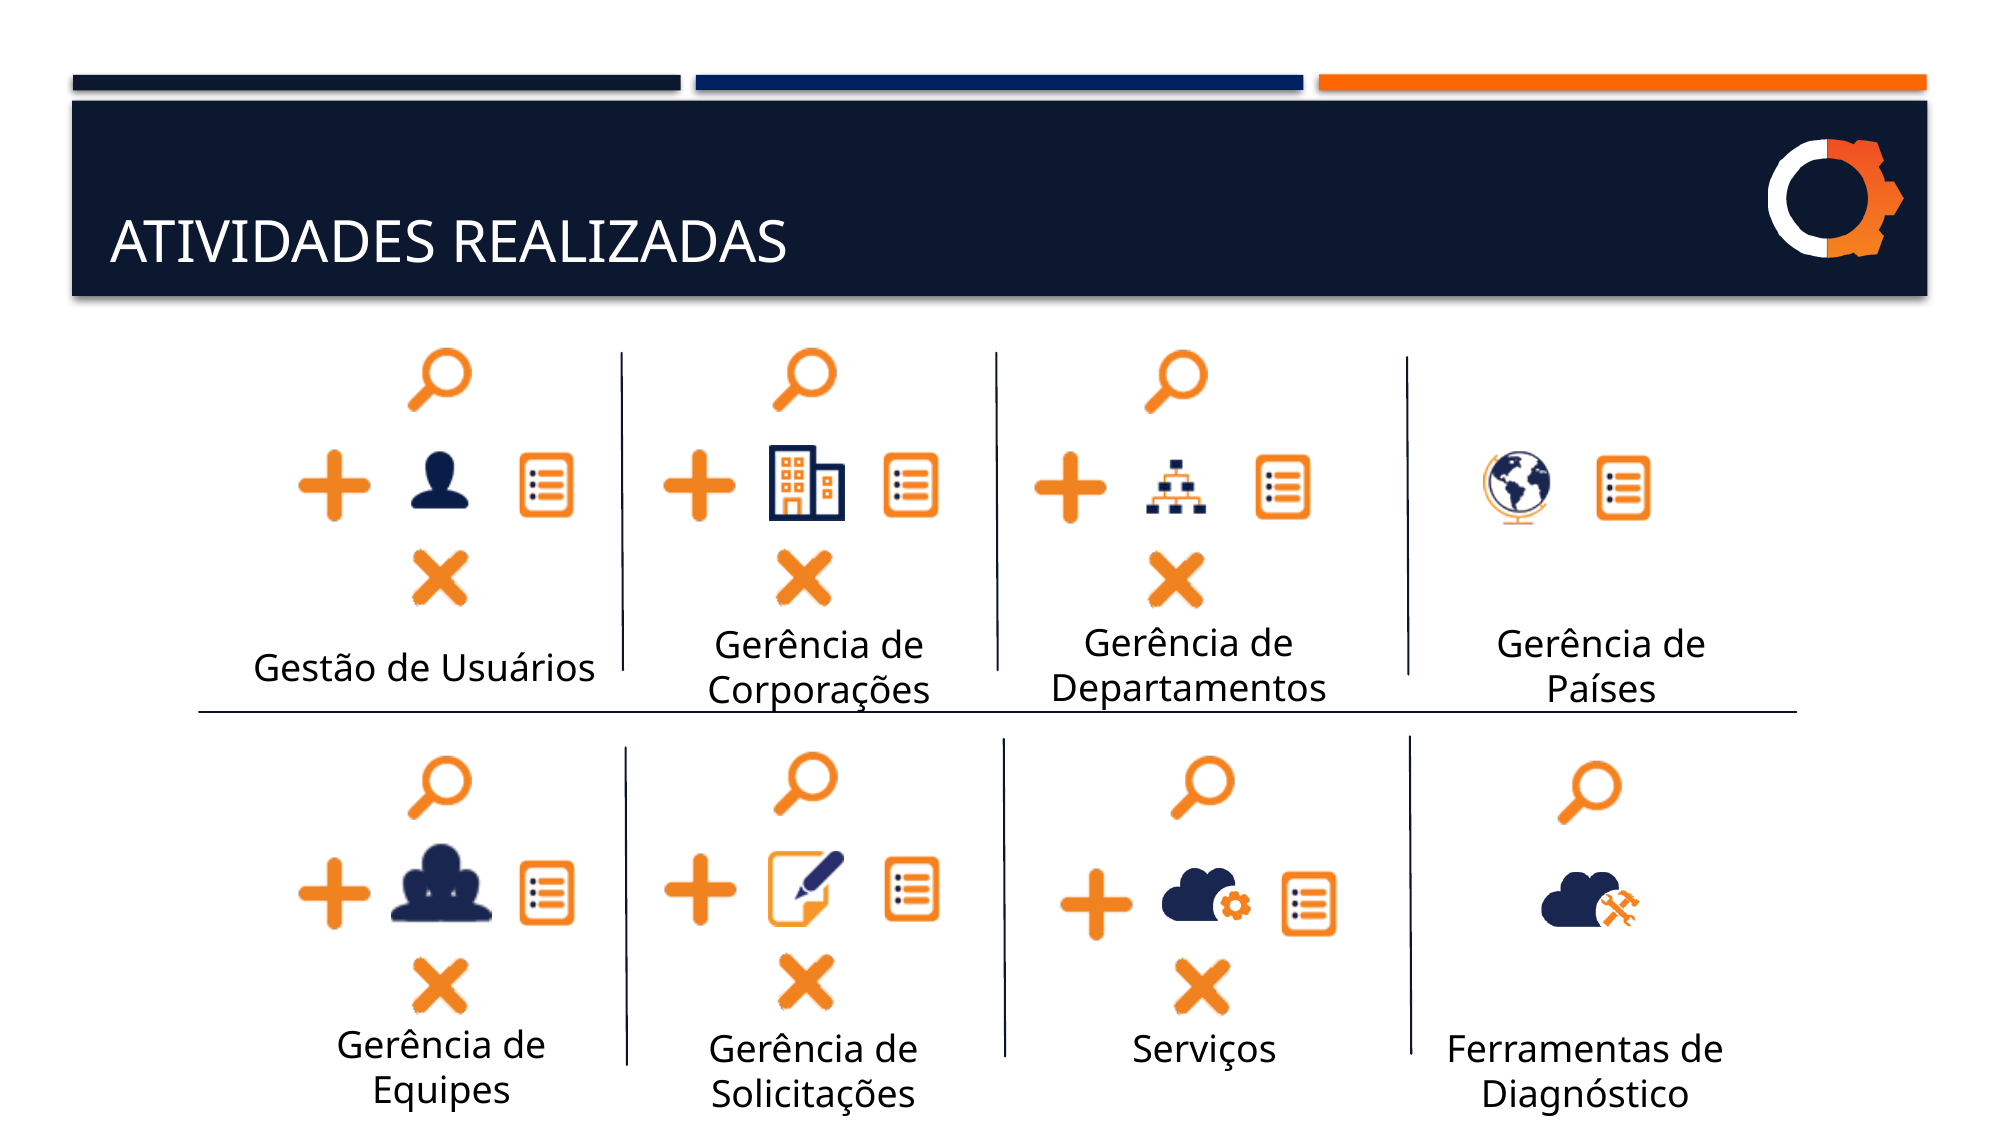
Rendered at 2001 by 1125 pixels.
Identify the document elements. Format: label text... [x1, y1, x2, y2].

picture [768, 850, 845, 927]
picture [1138, 344, 1215, 421]
picture [296, 854, 373, 931]
text_box Gestão de Usuários [238, 636, 612, 697]
picture [508, 854, 585, 931]
picture [754, 928, 857, 1018]
picture [388, 524, 491, 629]
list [296, 446, 373, 523]
picture [1736, 102, 1927, 294]
picture [1479, 449, 1556, 526]
text_box Gerência de Equipes [248, 1013, 635, 1119]
picture [508, 446, 585, 523]
title ATIVIDADES Realizadas [95, 115, 1730, 282]
picture [1032, 448, 1109, 525]
picture [402, 749, 479, 827]
text_box Gerência de Solicitações [620, 1017, 1007, 1123]
picture [1244, 448, 1321, 525]
picture [1551, 754, 1628, 831]
picture [752, 524, 855, 614]
picture [768, 746, 845, 823]
text_box Gerência de Países [1408, 612, 1795, 711]
picture [1164, 749, 1241, 826]
text_box Ferramentas de Diagnóstico [1392, 1017, 1779, 1122]
picture [402, 341, 479, 418]
picture [1539, 864, 1641, 936]
picture [1124, 526, 1227, 616]
picture [402, 446, 479, 523]
picture [1058, 866, 1135, 943]
picture [1158, 861, 1254, 928]
picture [660, 446, 737, 523]
picture [874, 850, 951, 927]
picture [872, 446, 949, 523]
picture [1270, 866, 1347, 943]
picture [766, 341, 843, 418]
text_box Gerência de Departamentos [995, 611, 1382, 711]
text_box Serviços [1011, 1017, 1392, 1078]
text_box Gerência de Corporações [626, 614, 995, 711]
picture [1585, 449, 1662, 526]
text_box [995, 352, 999, 671]
picture [662, 850, 739, 927]
picture [388, 834, 492, 1022]
picture [769, 445, 846, 522]
picture [1150, 933, 1253, 1023]
picture [1138, 448, 1215, 525]
